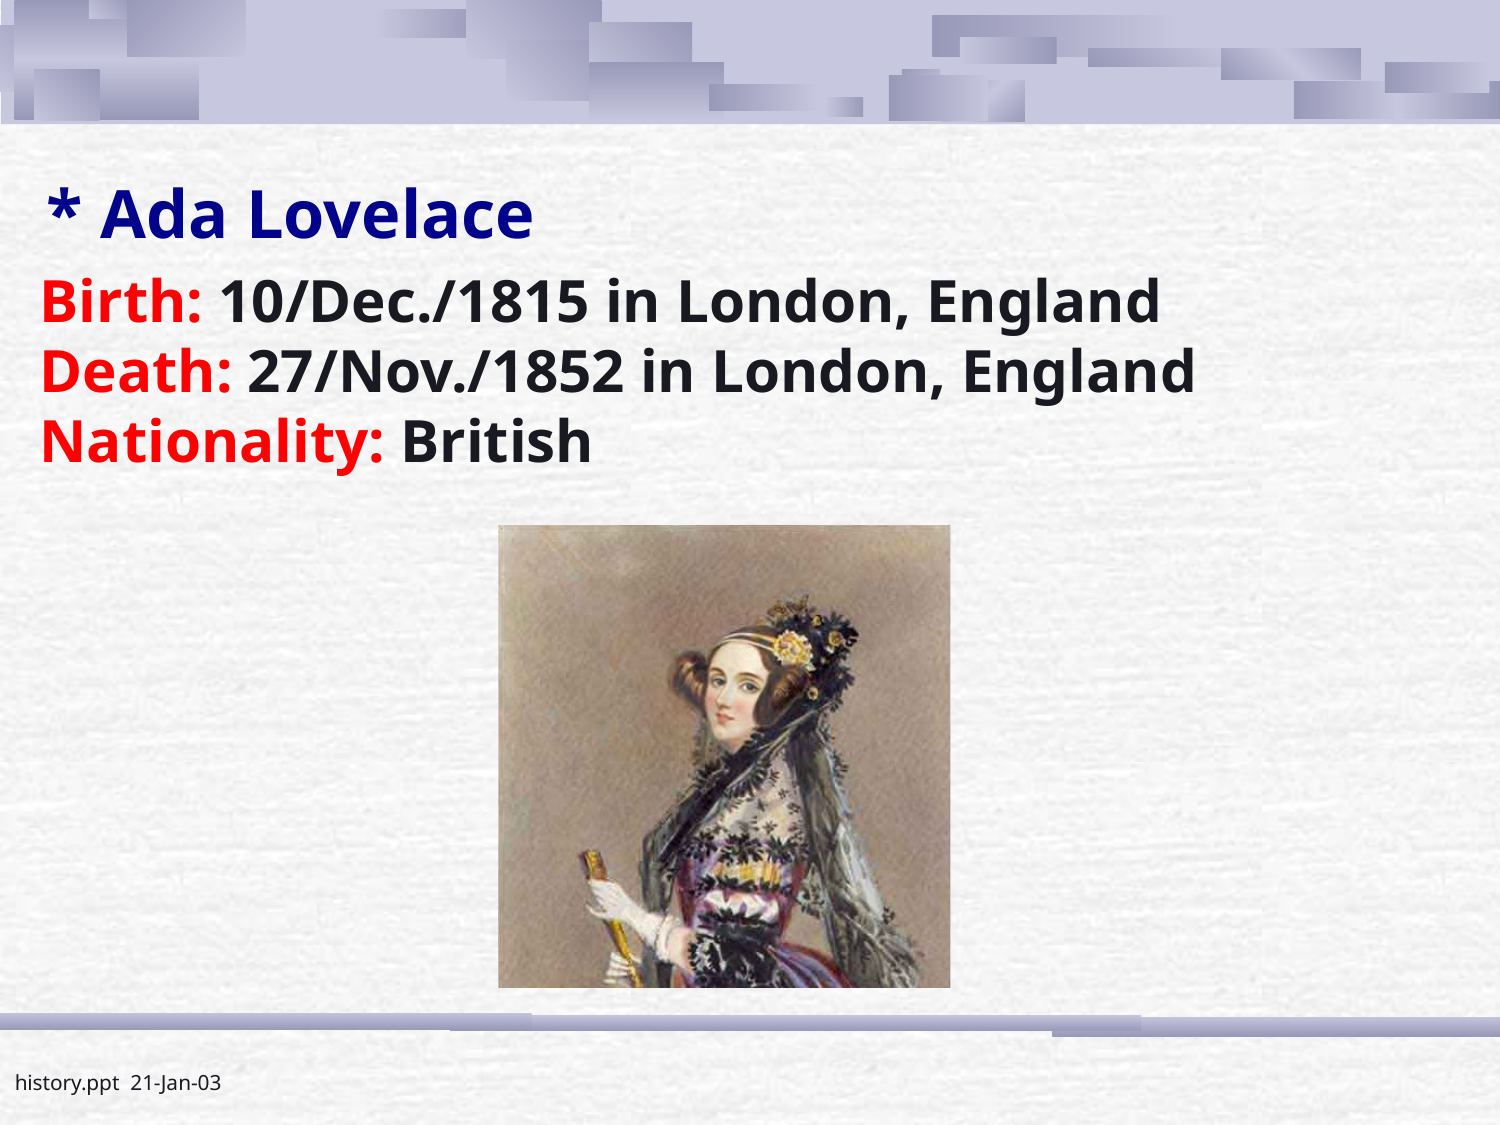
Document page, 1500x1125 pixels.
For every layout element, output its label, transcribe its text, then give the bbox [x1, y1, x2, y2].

picture [0, 92, 1500, 1018]
text_box Birth: 10/Dec./1815 in London, England Death: 27/Nov./1852 in London, England Nationality: British [24, 256, 1388, 482]
text_box * Ada Lovelace [32, 124, 970, 220]
picture [0, 1030, 1500, 1125]
